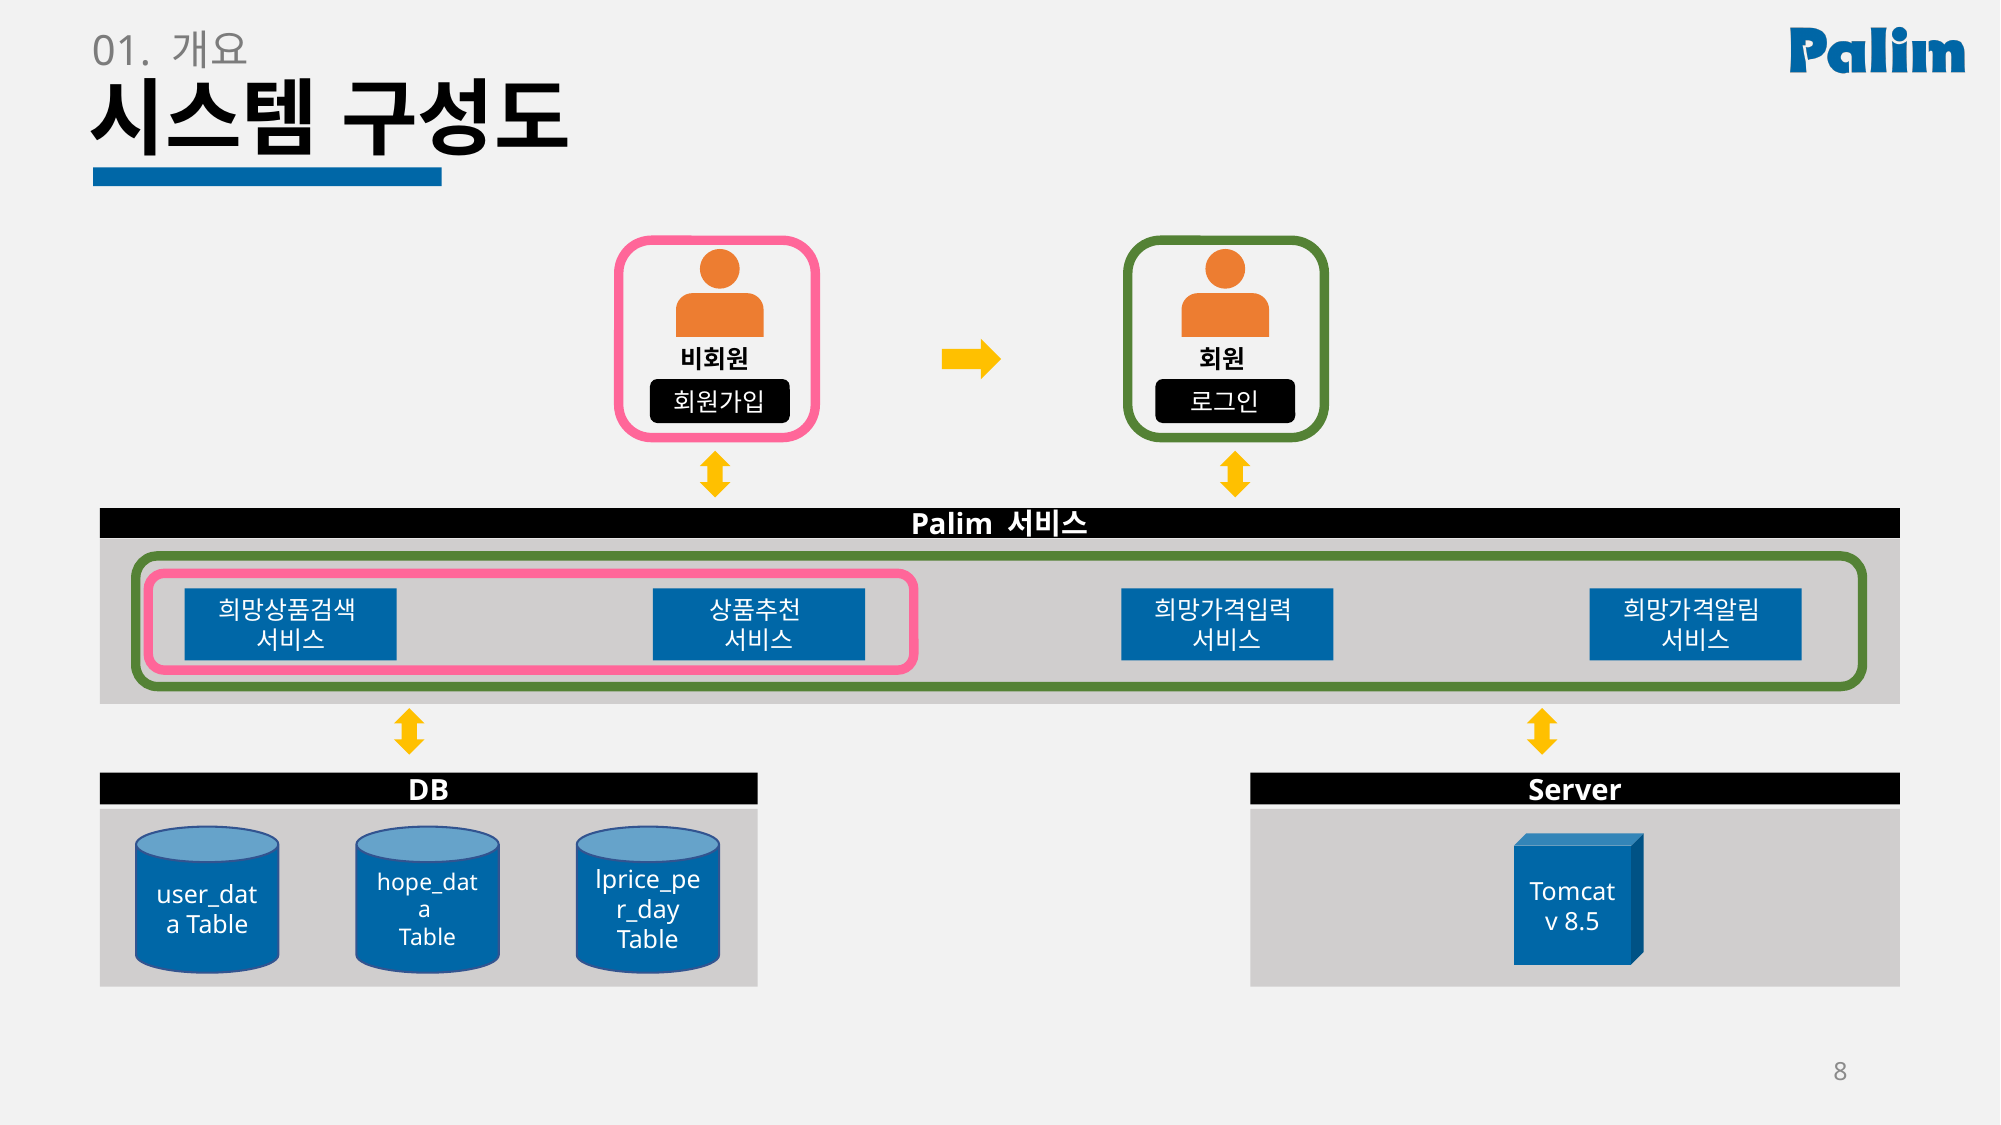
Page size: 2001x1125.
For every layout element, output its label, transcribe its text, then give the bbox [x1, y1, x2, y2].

text_box Palim 서비스 [99, 507, 1901, 539]
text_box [649, 248, 790, 424]
text_box [391, 706, 428, 757]
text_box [1155, 248, 1296, 424]
text_box hope_data Table [355, 825, 500, 974]
text_box user_data Table [134, 825, 280, 974]
text_box lprice_per_day Table [575, 825, 721, 974]
picture [1755, 1, 2000, 119]
text_box Tomcat v 8.5 [1512, 832, 1645, 966]
list 01. 개요 [76, 21, 920, 117]
text_box [940, 336, 1003, 382]
text_box [1126, 239, 1326, 439]
text_box [99, 808, 759, 988]
text_box [697, 449, 733, 499]
text_box [1524, 706, 1560, 757]
text_box Server [1249, 771, 1901, 805]
text_box [99, 539, 1901, 705]
text_box DB [99, 771, 759, 805]
slide_number 8 [1412, 1042, 1863, 1103]
text_box [617, 239, 817, 439]
text_box [134, 554, 1864, 688]
title 시스템 구성도 [73, 48, 1799, 196]
text_box [1249, 808, 1901, 988]
text_box [1217, 449, 1253, 499]
